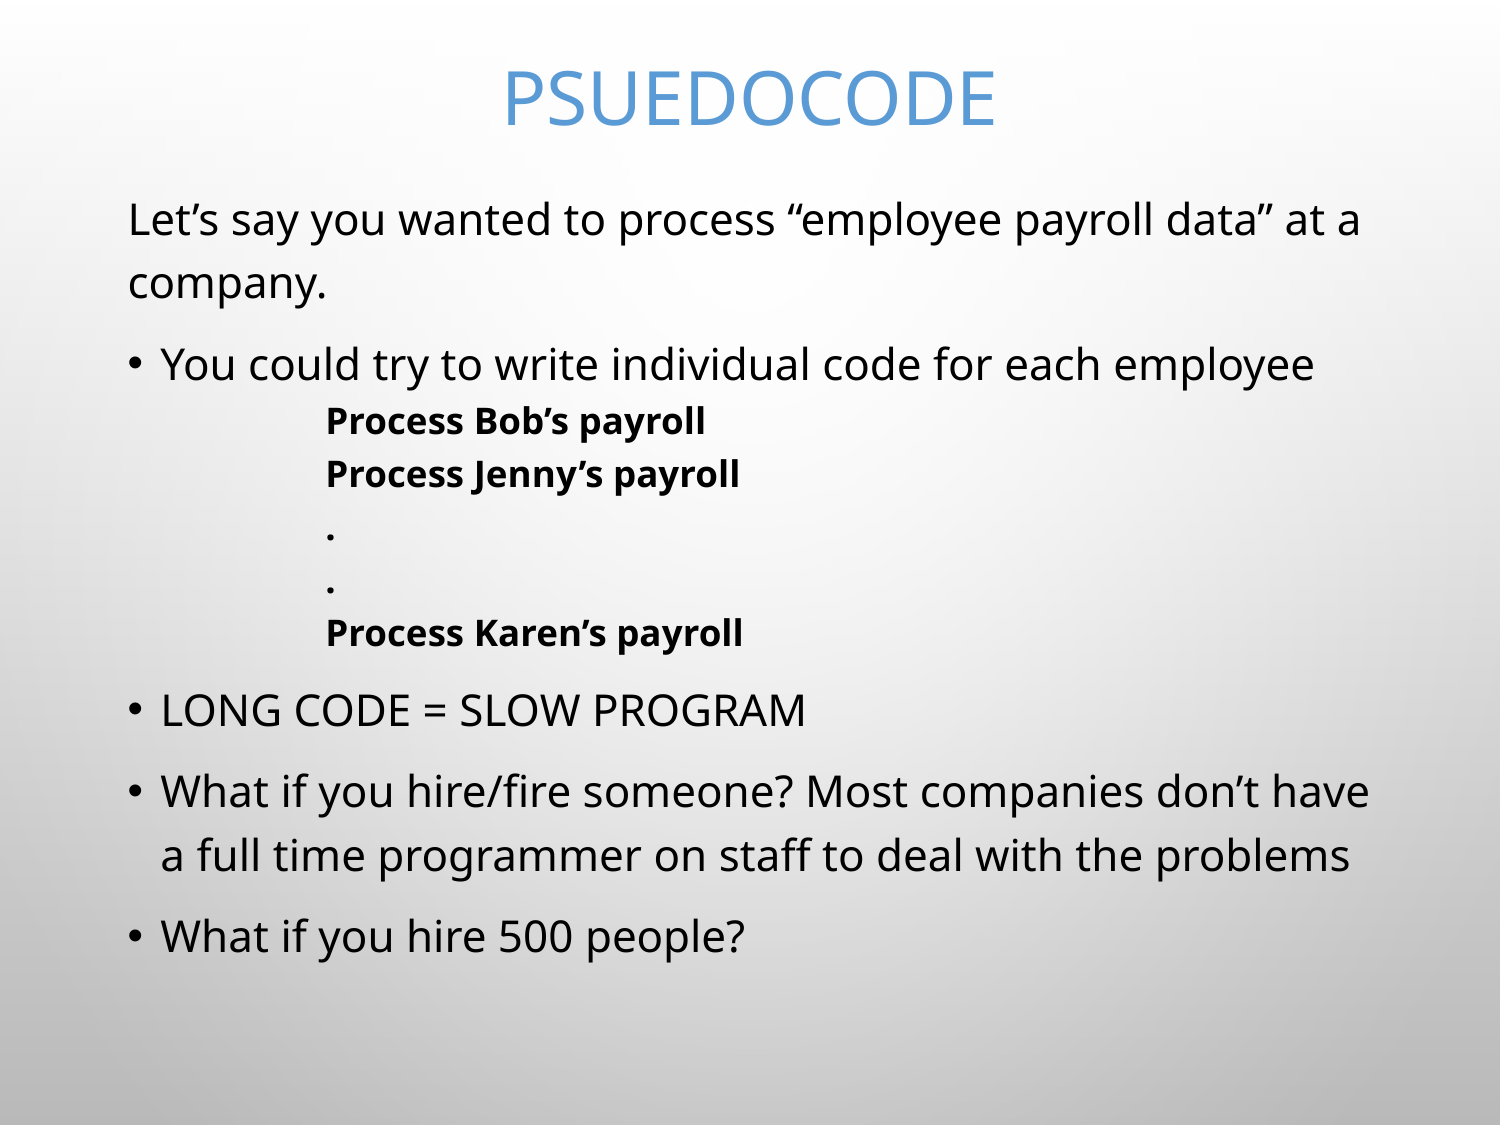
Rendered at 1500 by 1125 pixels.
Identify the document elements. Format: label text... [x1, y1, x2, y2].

list Let’s say you wanted to process “employee payroll data” at a company. You could try to write individual code for each employee Process Bob’s payroll Process Jenny’s payroll . . Process Karen’s payroll LONG CODE = SLOW PROGRAM What if you hire/fire someone? Most companies don’t have a full time programmer on staff to deal with the problems What if you hire 500 people? [112, 173, 1388, 1038]
title Psuedocode [112, 33, 1388, 170]
picture [0, 0, 1500, 1125]
